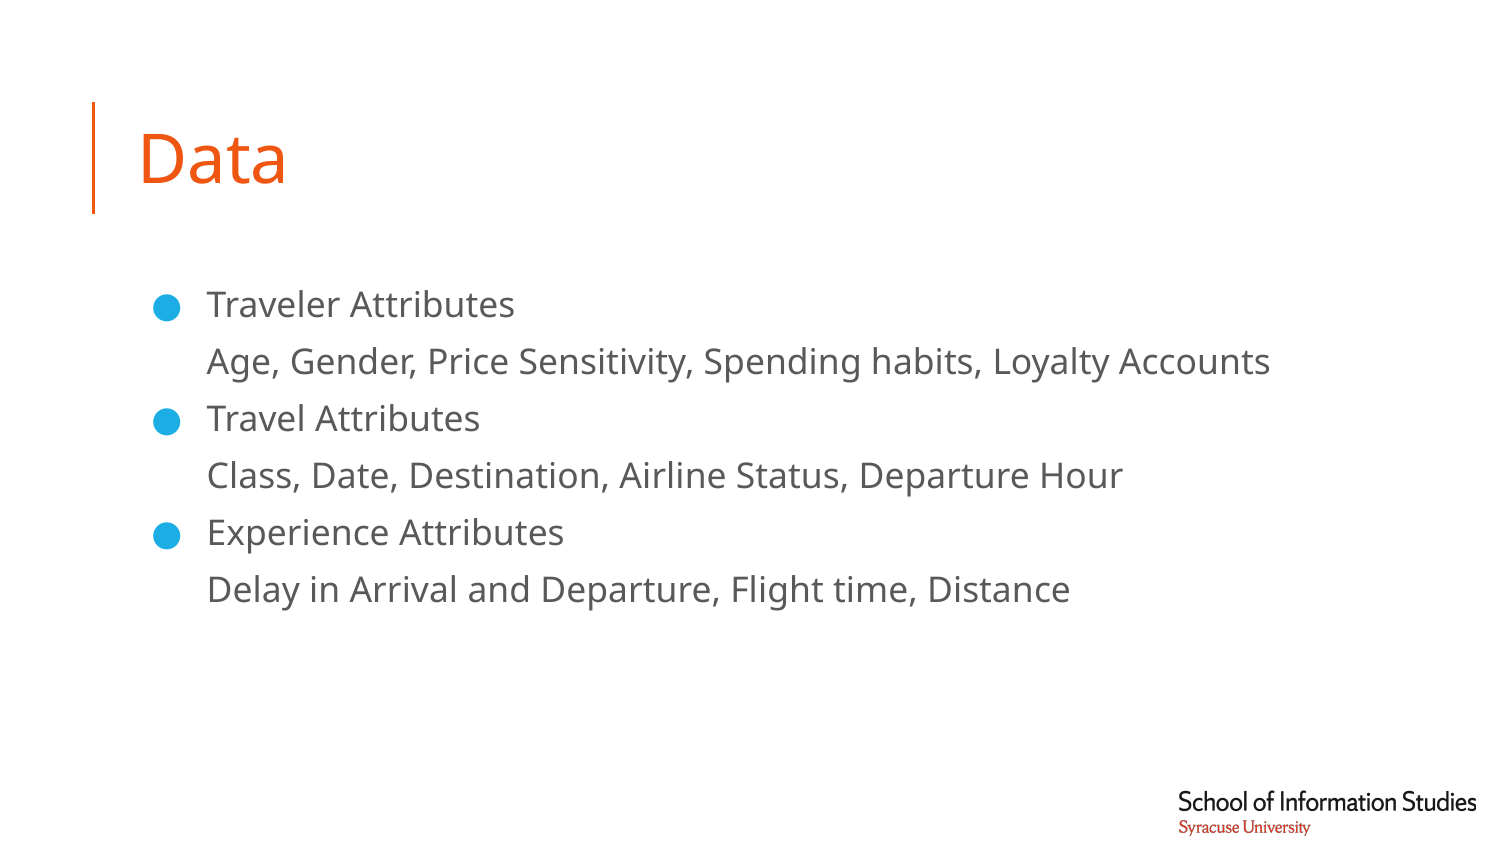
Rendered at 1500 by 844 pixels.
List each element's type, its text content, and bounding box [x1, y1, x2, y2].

list Traveler Attributes Age, Gender, Price Sensitivity, Spending habits, Loyalty Accounts Travel Attributes Class, Date, Destination, Airline Status, Departure Hour Experience Attributes Delay in Arrival and Departure, Flight time, Distance [126, 281, 1322, 777]
title Data [126, 71, 1322, 257]
picture [1179, 790, 1476, 836]
